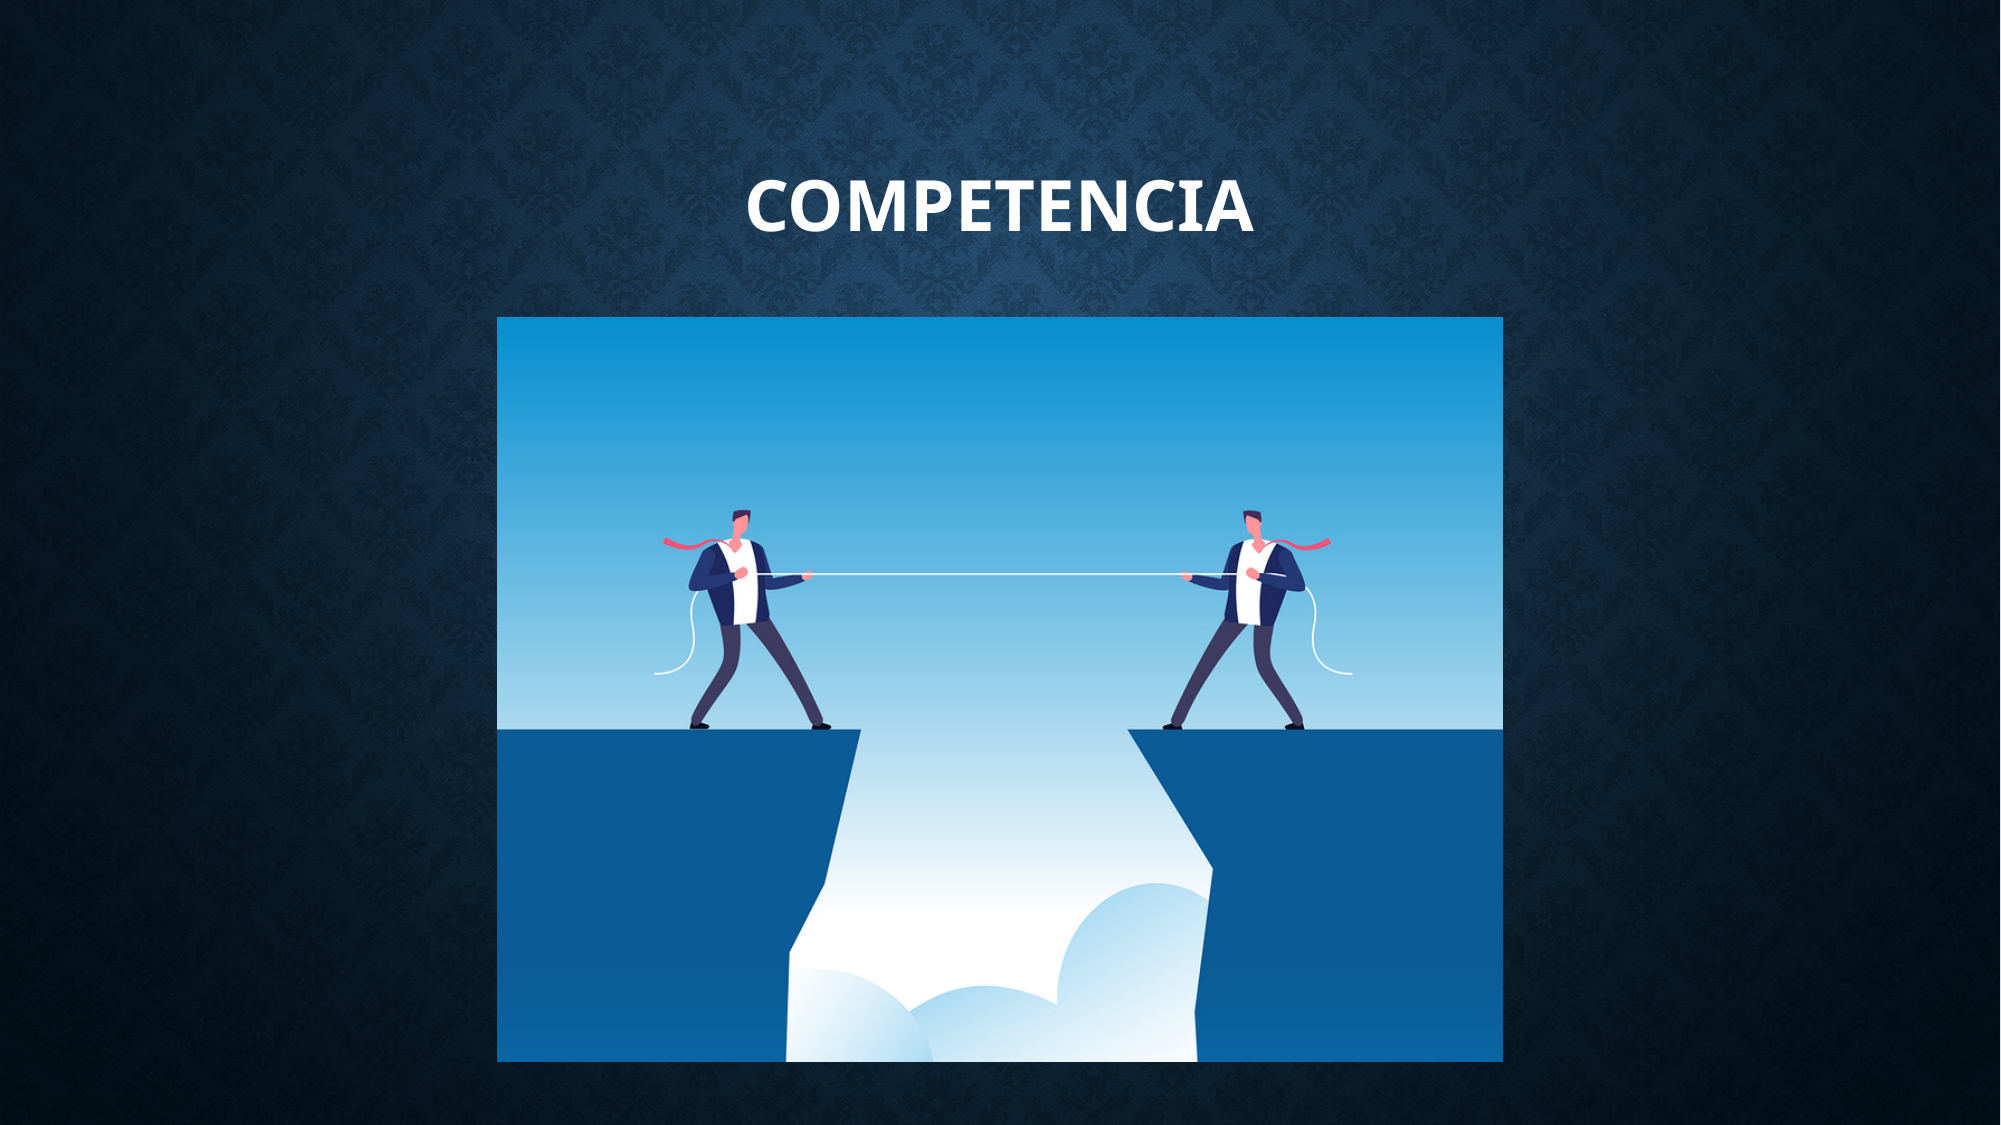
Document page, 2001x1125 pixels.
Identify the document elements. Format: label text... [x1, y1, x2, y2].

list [496, 317, 1504, 1062]
title competencia [149, 99, 1849, 318]
